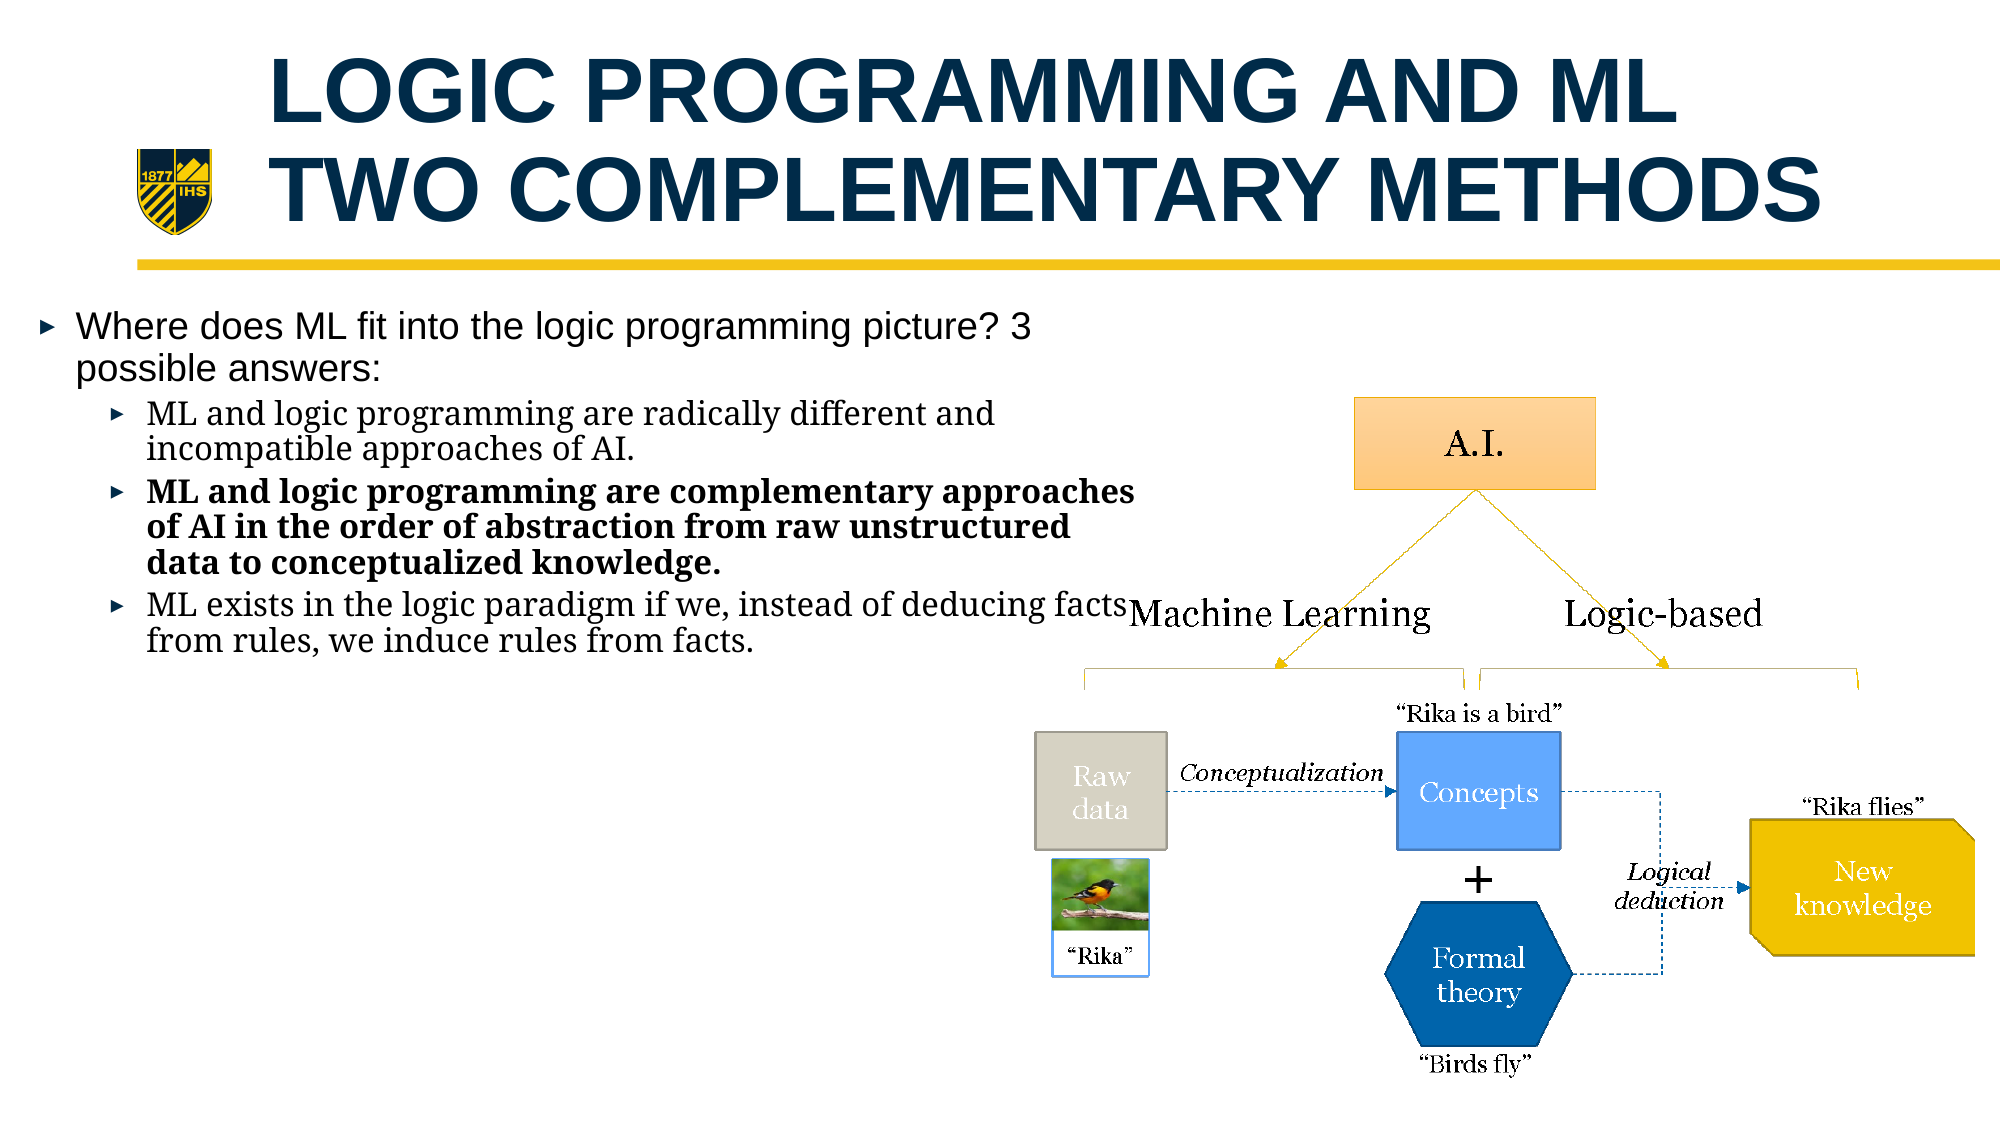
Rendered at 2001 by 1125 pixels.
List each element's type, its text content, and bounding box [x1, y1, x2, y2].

list Where does ML fit into the logic programming picture? 3 possible answers: ML and logic programming are radically different and incompatible approaches of AI. ML and logic programming are complementary approaches of AI in the order of abstraction from raw unstructured data to conceptualized knowledge. ML exists in the logic paradigm if we, instead of deducing facts from rules, we induce rules from facts. [25, 299, 1160, 672]
title LOGIC PROGRAMMING AND ML TWO COMPLEMENTARY METHODS [253, 31, 1938, 249]
picture [1032, 397, 1975, 1095]
picture [137, 149, 212, 235]
